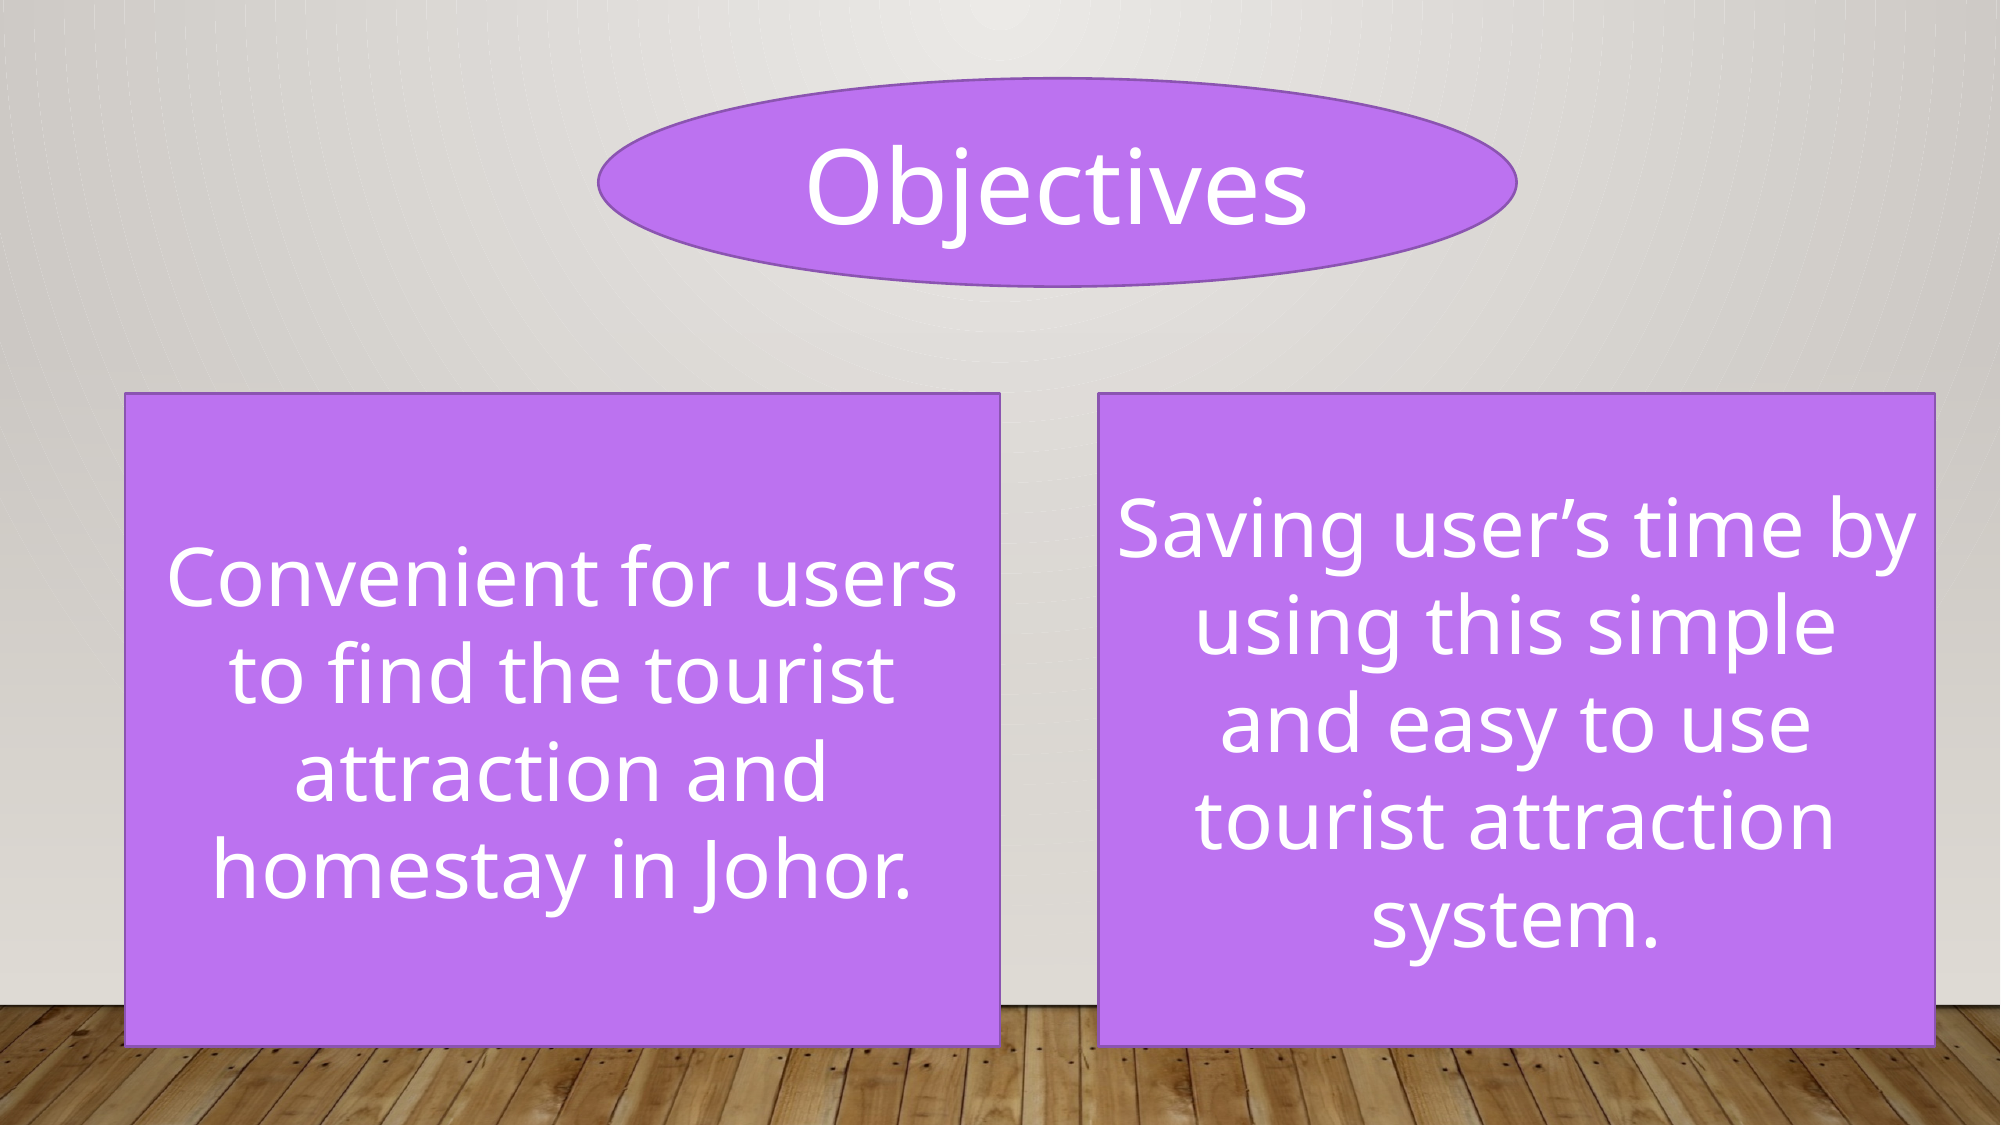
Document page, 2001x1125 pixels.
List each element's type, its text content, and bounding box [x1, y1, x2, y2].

text_box Convenient for users to find the tourist attraction and homestay in Johor. [124, 392, 1001, 1048]
picture [0, 1005, 2000, 1125]
text_box Saving user’s time by using this simple and easy to use tourist attraction system. [1097, 392, 1936, 1048]
text_box Objectives [596, 76, 1518, 288]
